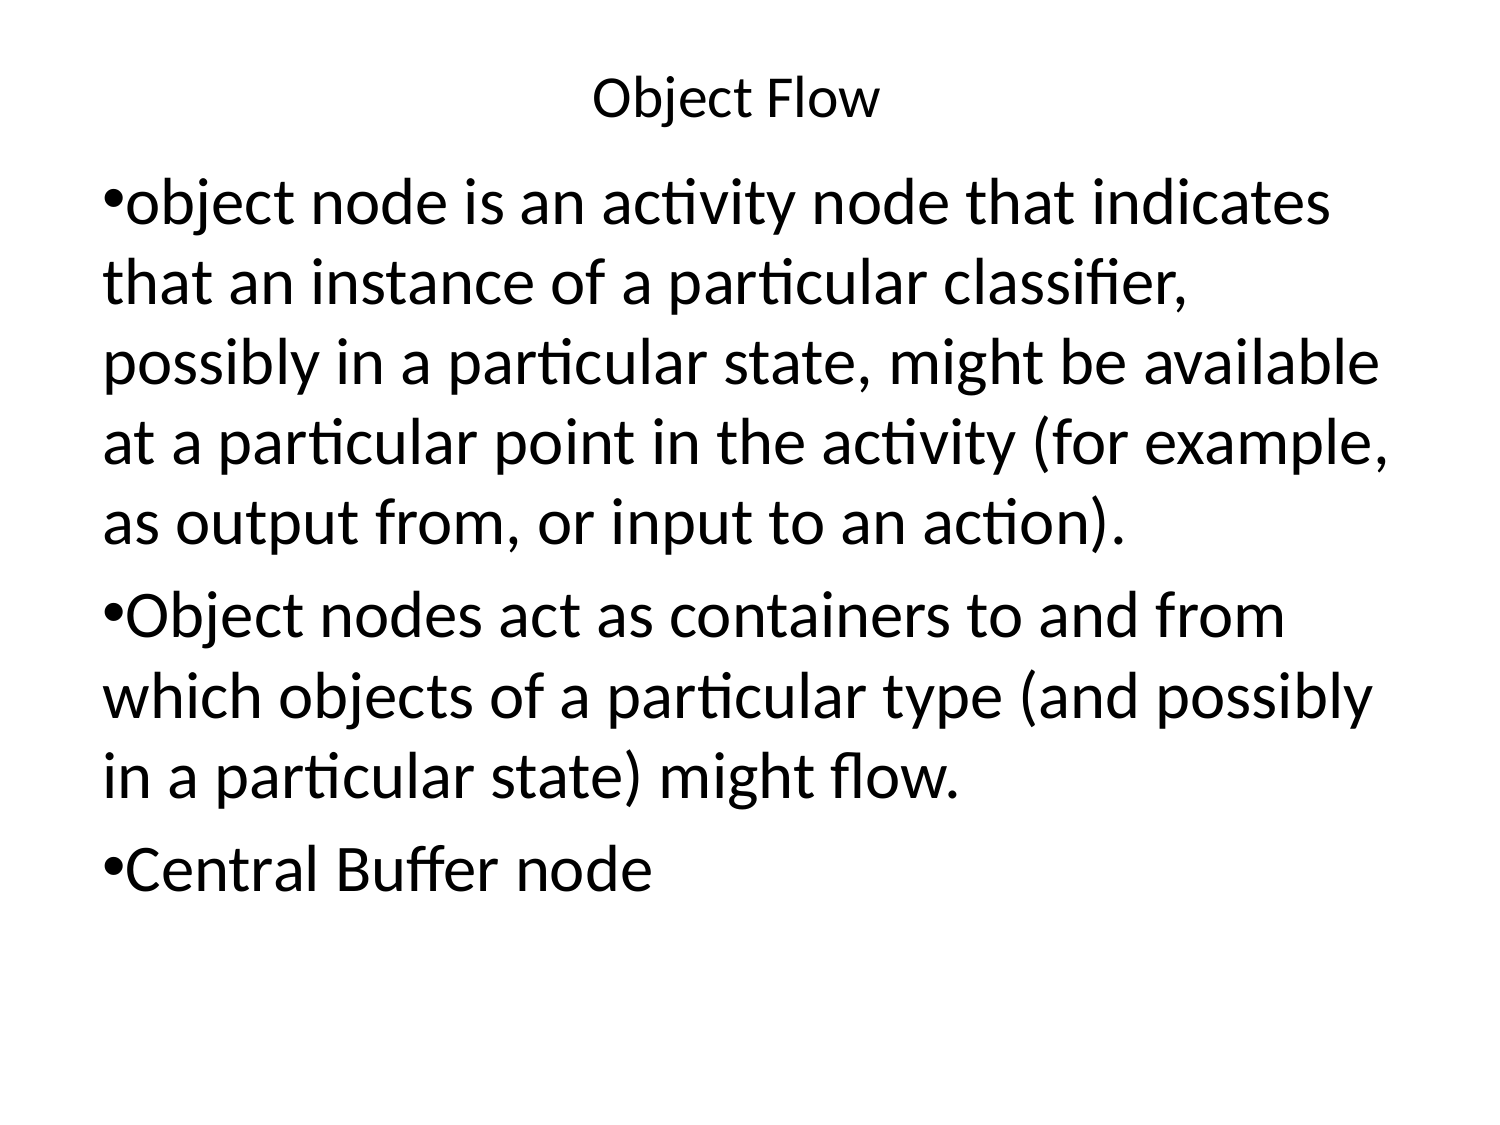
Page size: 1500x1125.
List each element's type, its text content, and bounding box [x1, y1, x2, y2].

title Object Flow [99, 50, 1375, 138]
subtitle object node is an activity node that indicates that an instance of a particular classifier, possibly in a particular state, might be available at a particular point in the activity (for example, as output from, or input to an action). Object nodes act as containers to and from which objects of a particular type (and possibly in a particular state) might flow. Central Buffer node [87, 149, 1438, 925]
